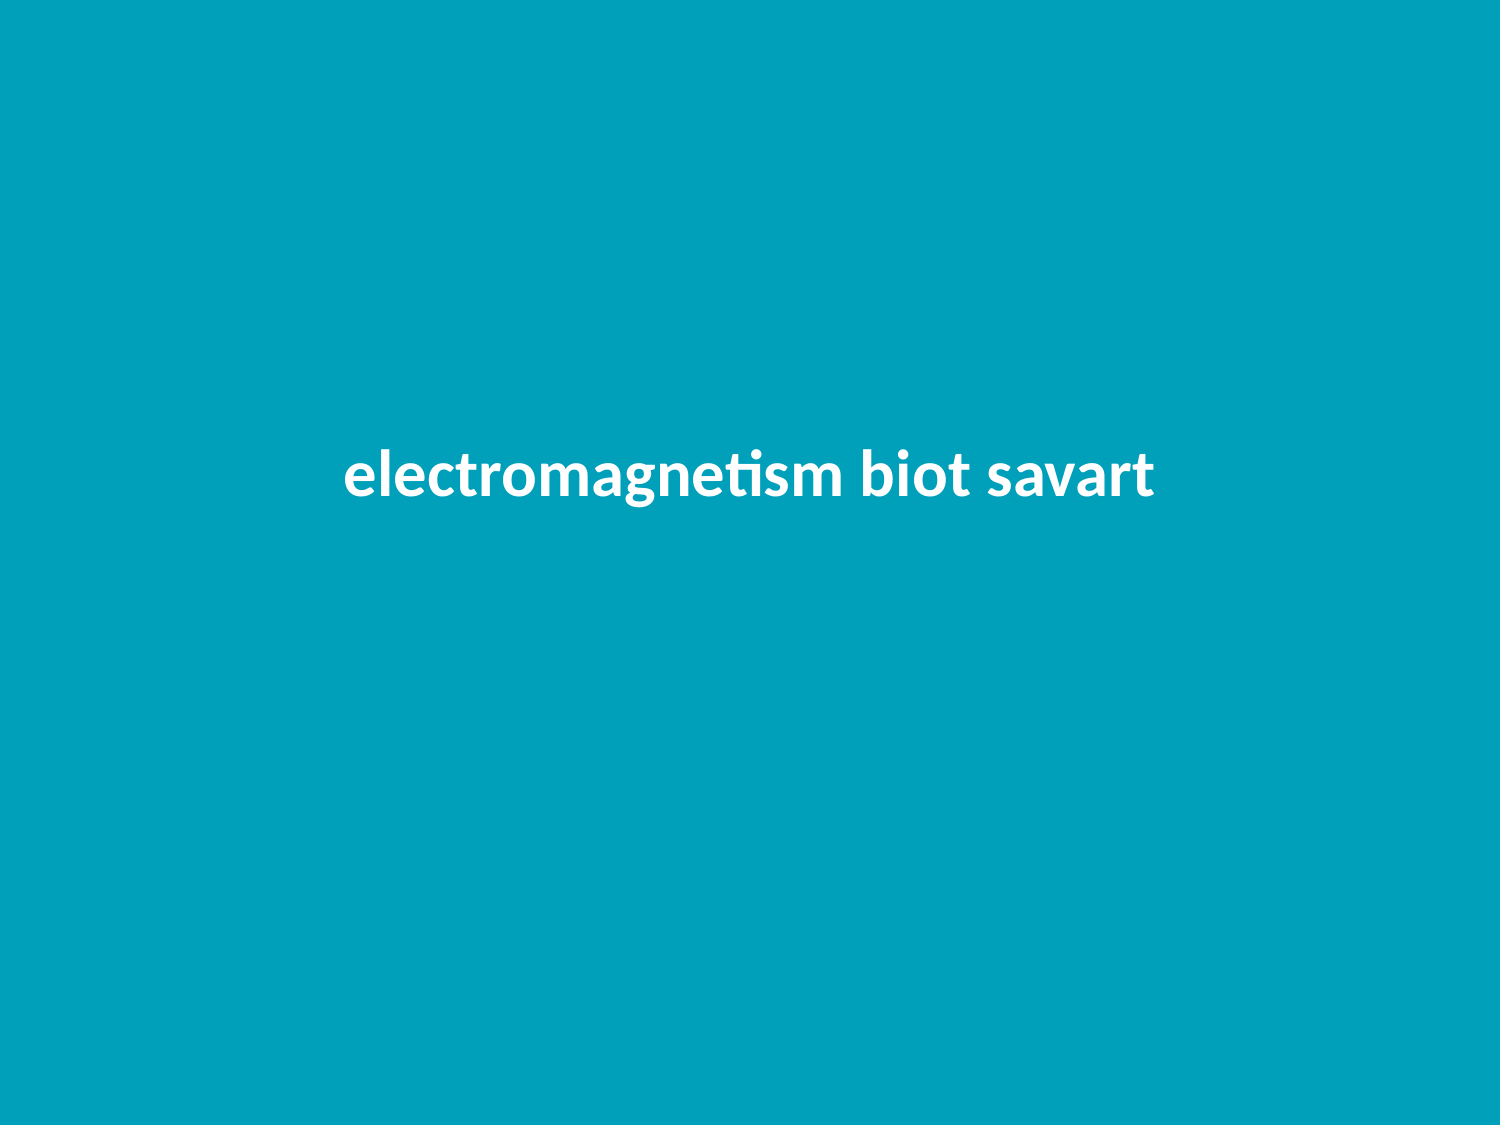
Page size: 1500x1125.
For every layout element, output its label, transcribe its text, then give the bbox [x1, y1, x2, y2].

title electromagnetism biot savart [112, 349, 1388, 591]
